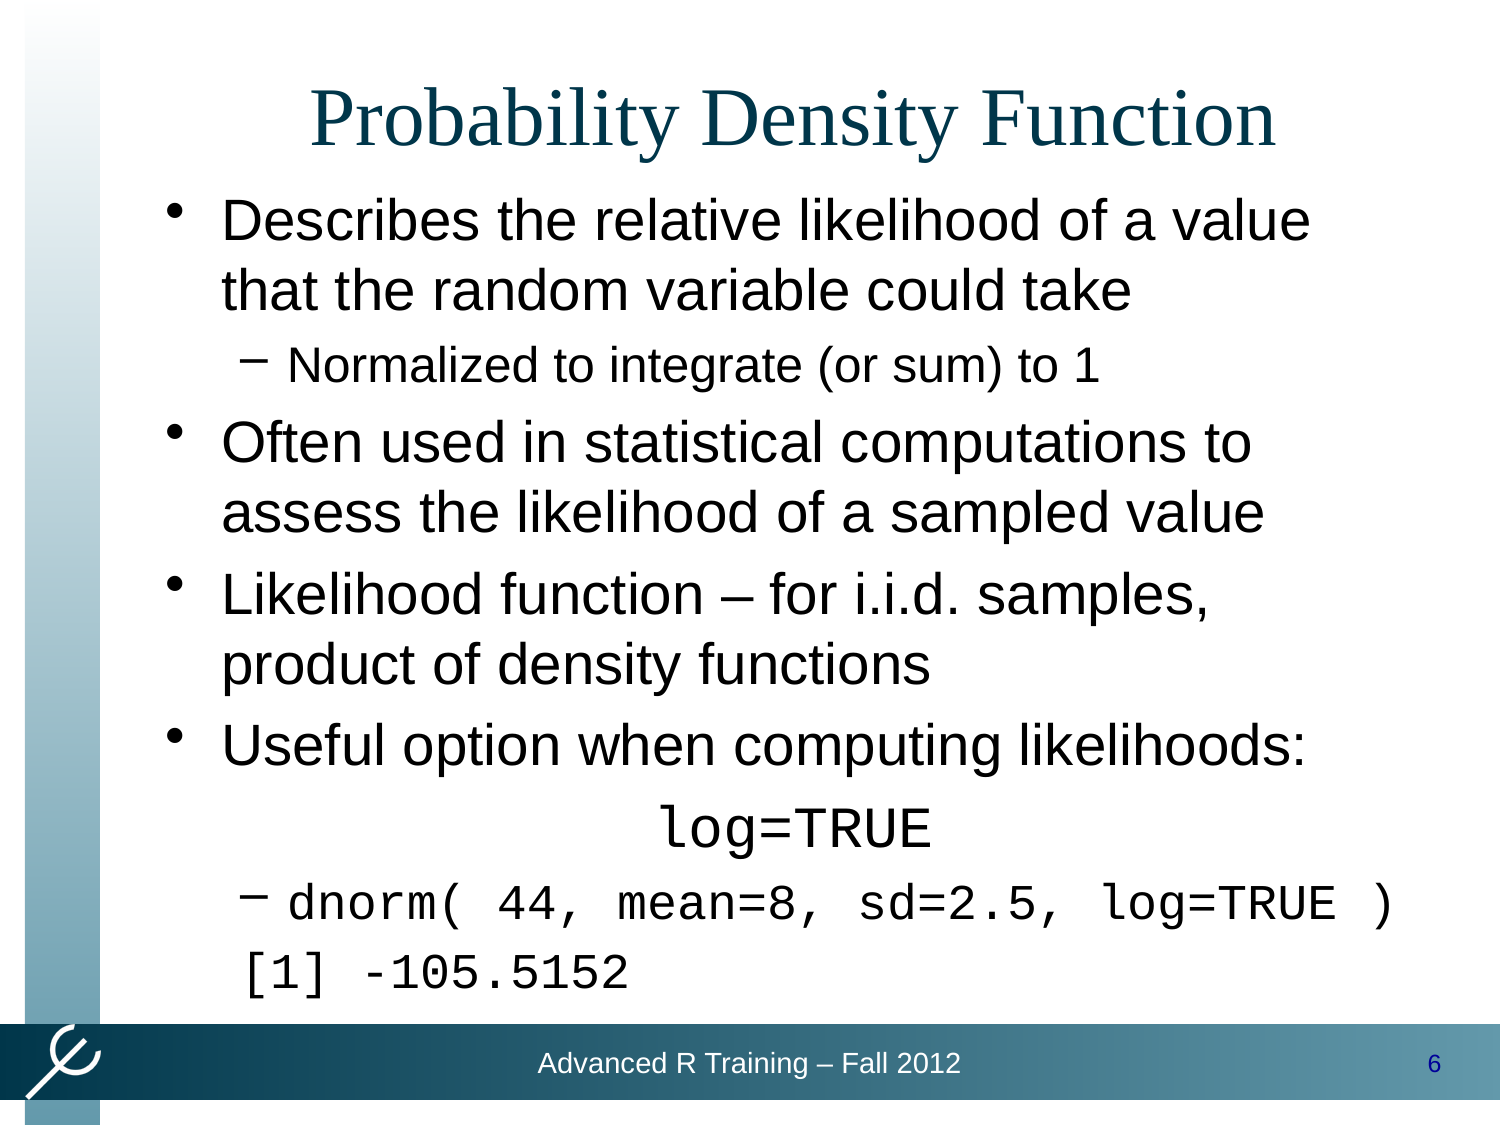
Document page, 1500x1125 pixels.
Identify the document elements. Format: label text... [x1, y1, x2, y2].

list Describes the relative likelihood of a value that the random variable could take Normalized to integrate (or sum) to 1 Often used in statistical computations to assess the likelihood of a sampled value Likelihood function – for i.i.d. samples, product of density functions Useful option when computing likelihoods: log=TRUE dnorm( 44, mean=8, sd=2.5, log=TRUE ) [1] -105.5152 [150, 175, 1438, 1000]
title Probability Density Function [150, 50, 1438, 175]
picture [27, 1024, 101, 1100]
